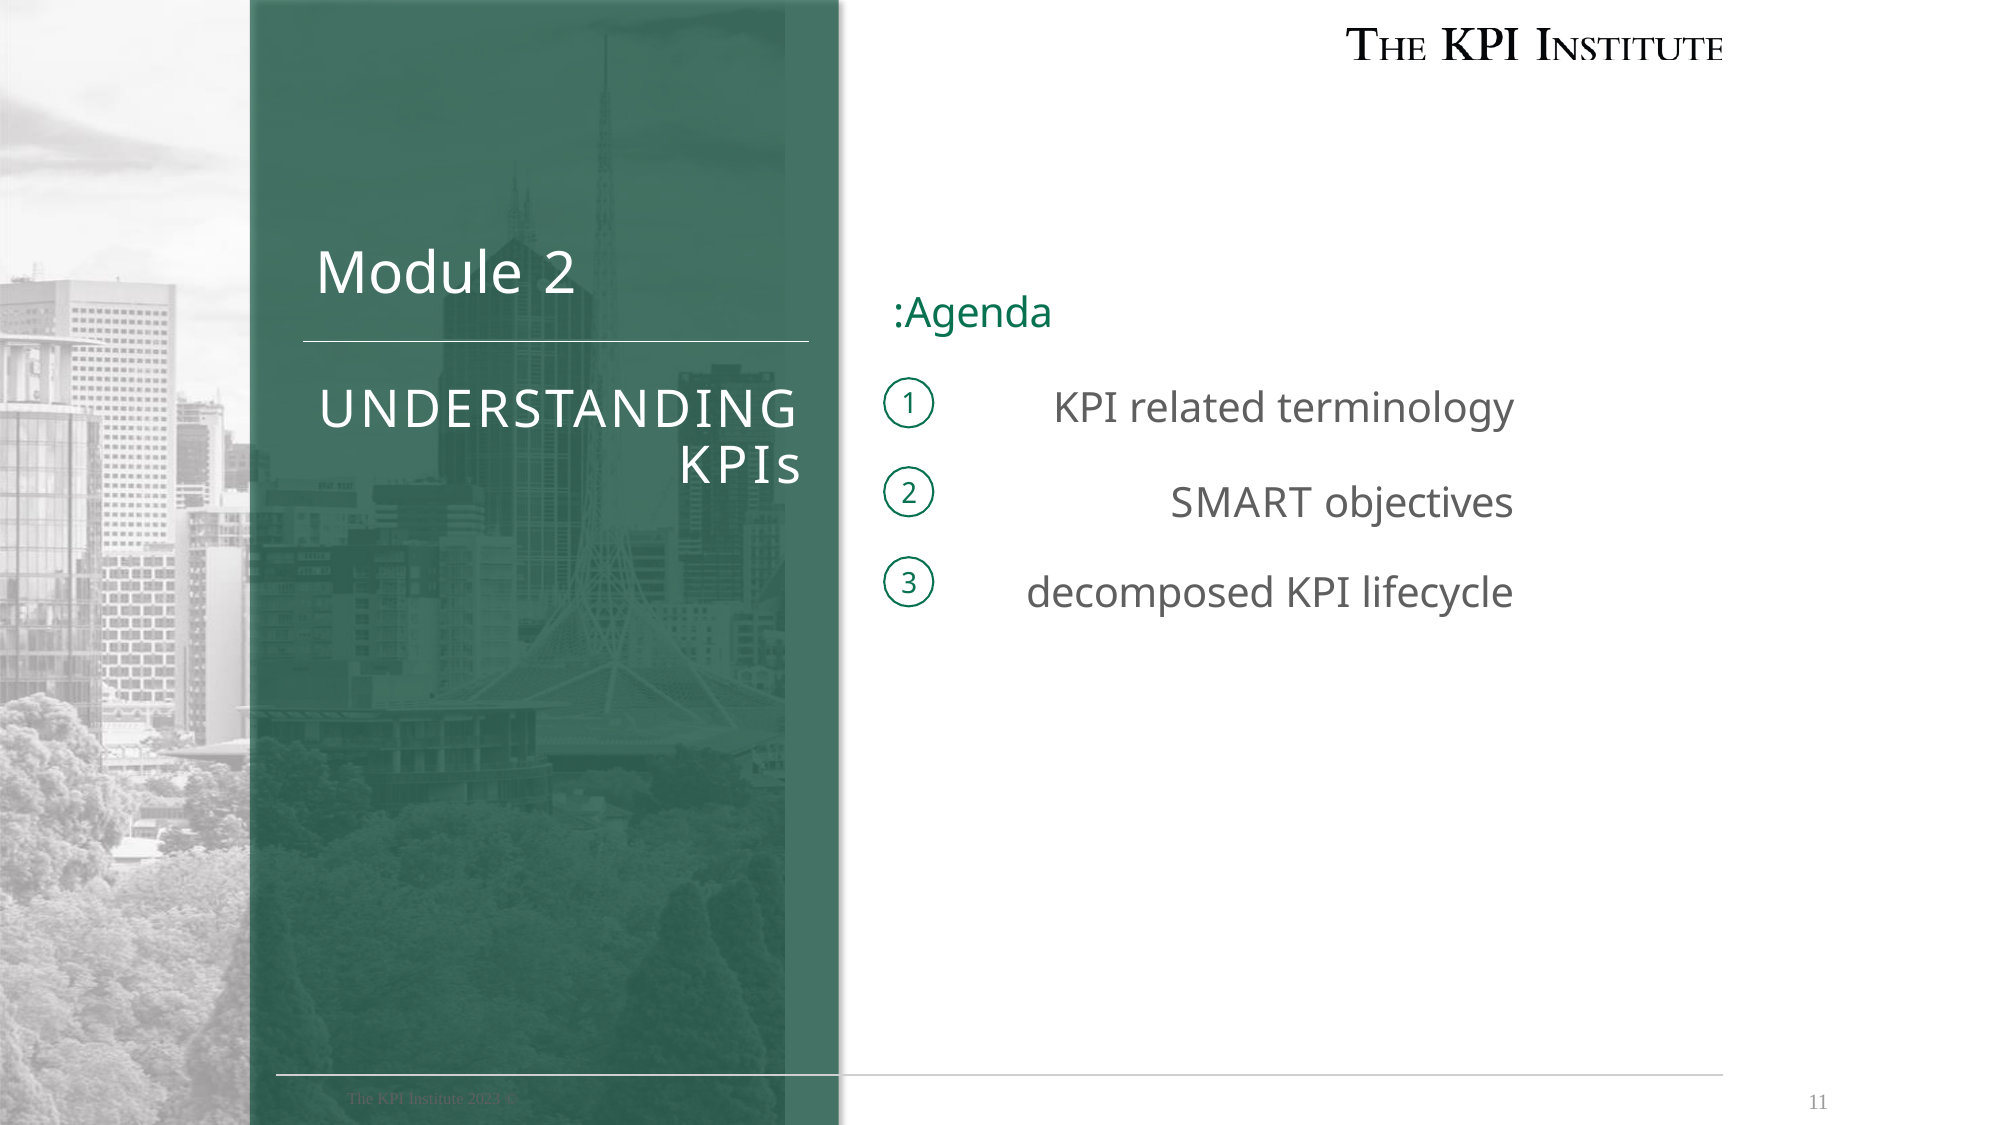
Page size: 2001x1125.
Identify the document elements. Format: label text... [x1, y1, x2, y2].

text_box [249, 0, 1725, 1125]
slide_number 11 [1729, 1041, 2000, 1125]
picture [0, 0, 249, 1125]
